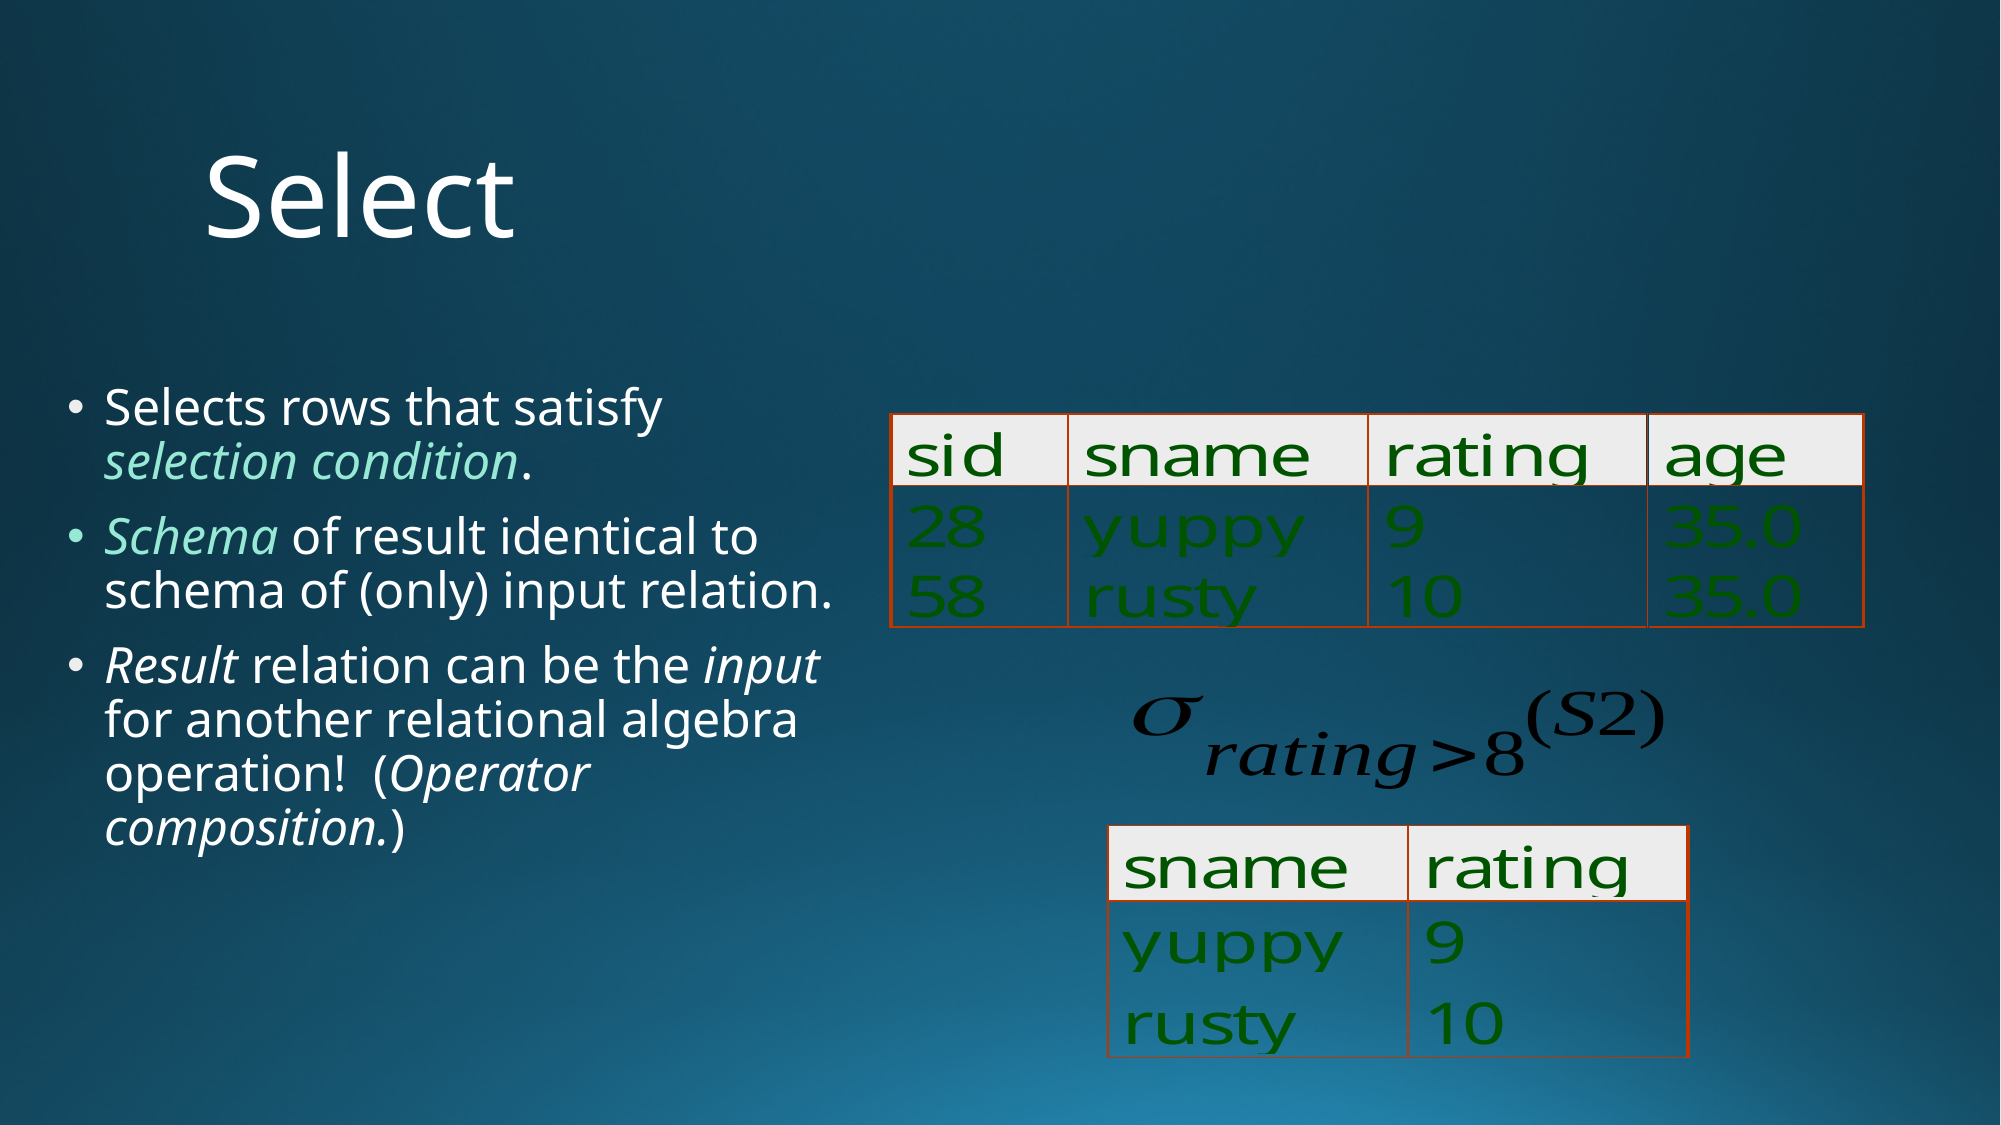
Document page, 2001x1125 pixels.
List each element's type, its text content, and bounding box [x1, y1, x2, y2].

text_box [1106, 824, 1786, 1100]
list Selects rows that satisfy selection condition. Schema of result identical to schema of (only) input relation. Result relation can be the input for another relational algebra operation! (Operator composition.) [52, 375, 886, 1125]
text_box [885, 412, 1911, 689]
picture [0, 0, 2001, 1125]
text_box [1127, 689, 1800, 830]
title Select [188, 110, 1889, 292]
